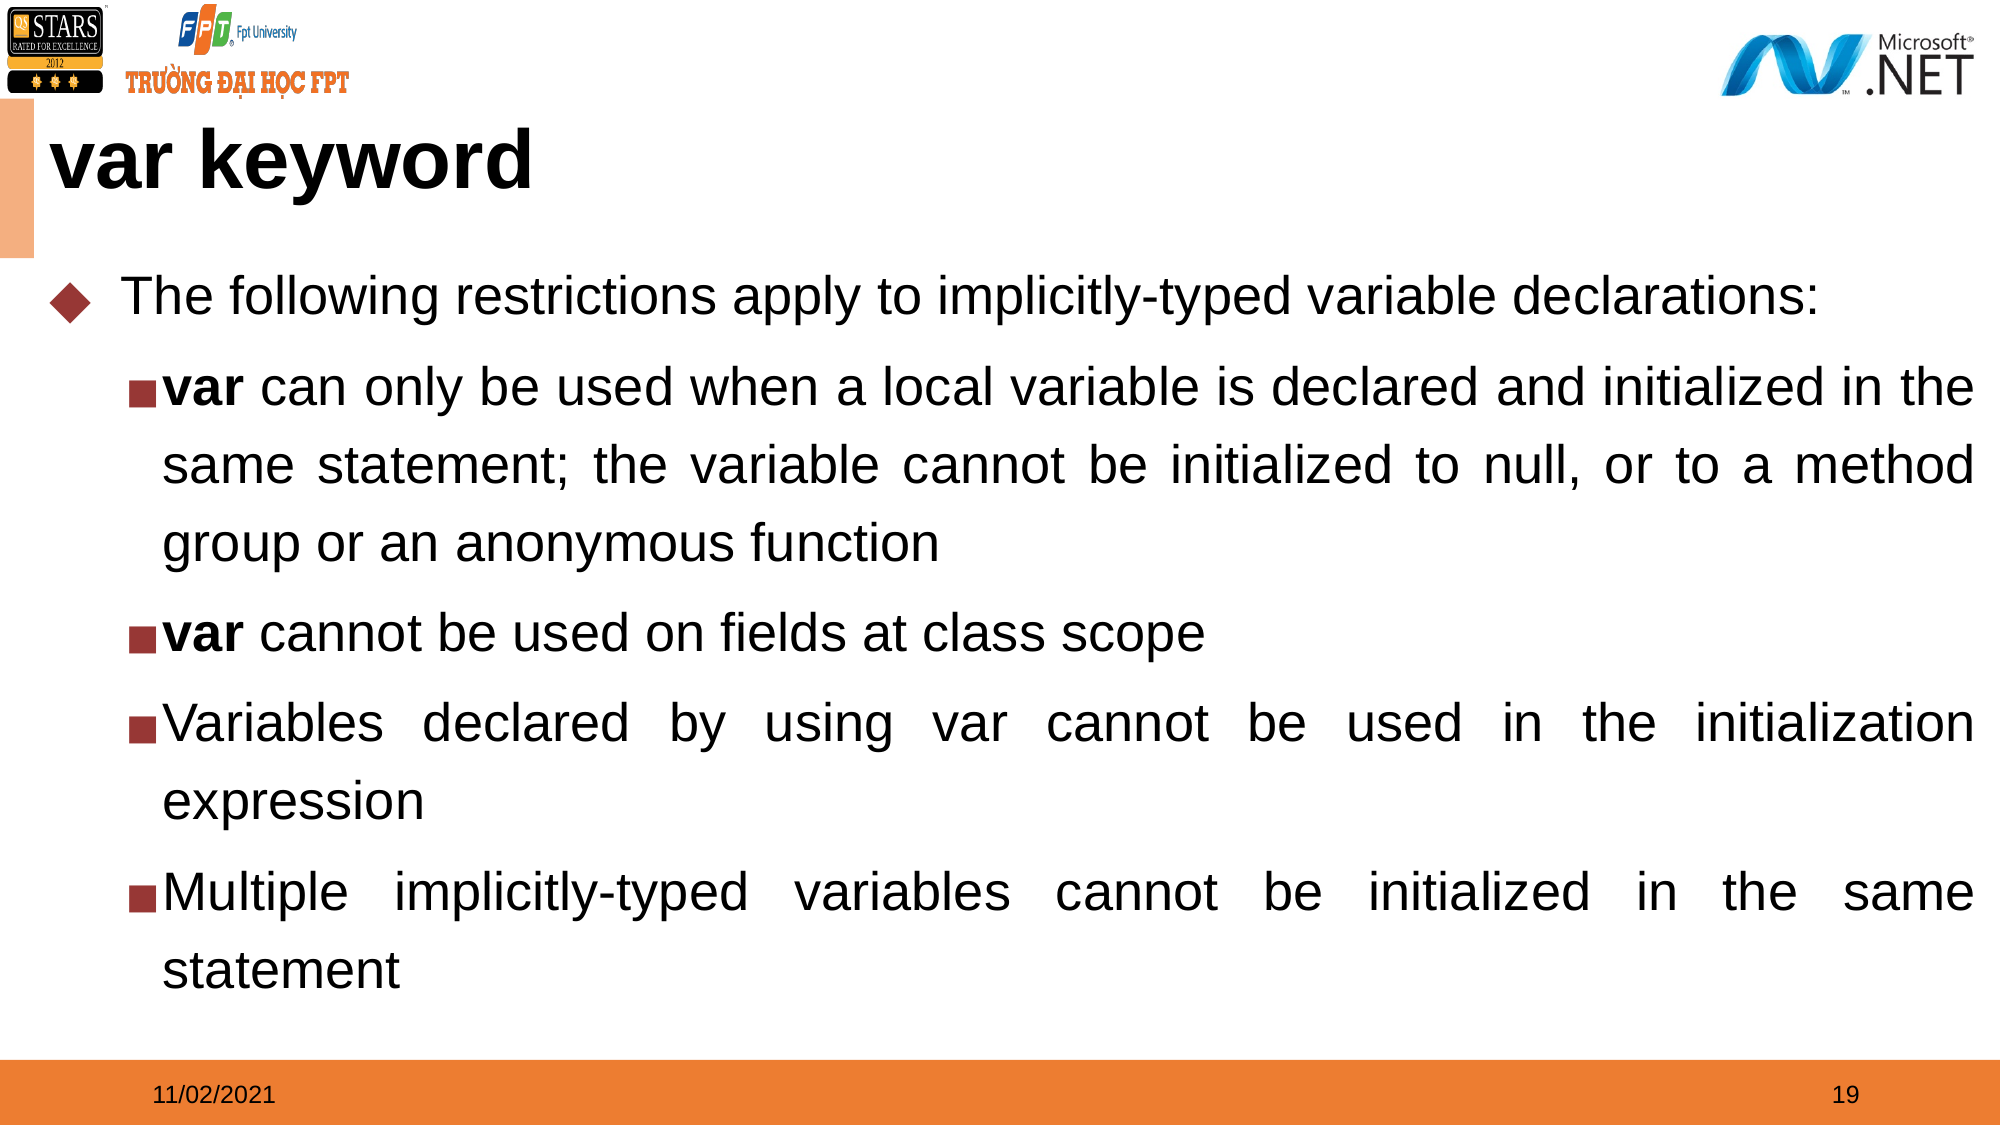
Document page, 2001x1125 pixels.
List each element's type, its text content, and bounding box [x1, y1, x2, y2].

picture [1685, 0, 2001, 129]
picture [7, 4, 349, 99]
title var keyword [34, 122, 1083, 202]
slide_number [137, 1063, 588, 1123]
text_box The following restrictions apply to implicitly-typed variable declarations: var can only be used when a local variable is declared and initialized in the same statement; the variable cannot be initialized to null, or to a method group or an anonymous function var cannot be used on fields at class scope Variables declared by using var cannot be used in the initialization expression Multiple implicitly-typed variables cannot be initialized in the same statement [34, 239, 1994, 1007]
slide_number ‹#› [1424, 1063, 1875, 1123]
